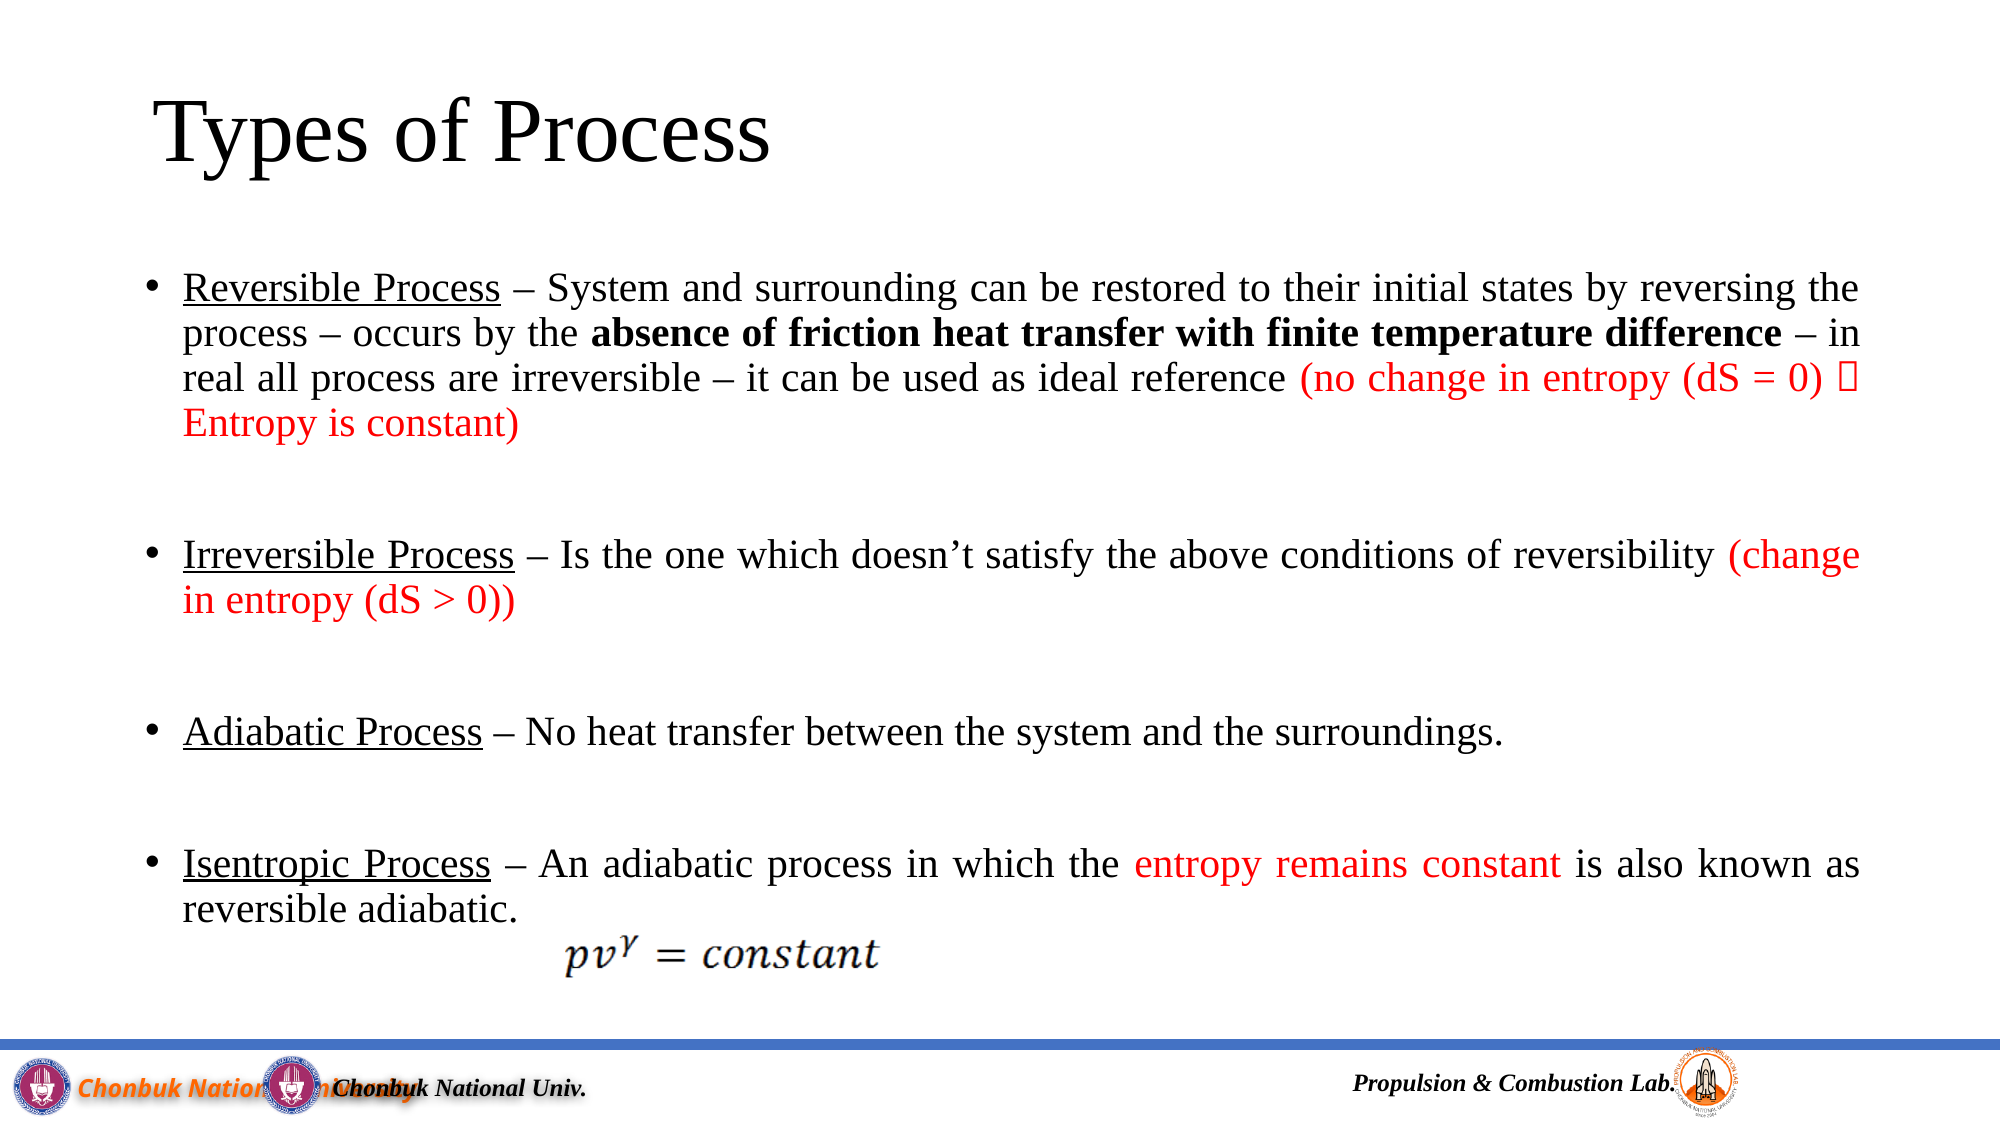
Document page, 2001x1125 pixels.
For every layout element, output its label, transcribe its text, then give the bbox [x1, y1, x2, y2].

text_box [258, 1052, 800, 1118]
picture [9, 1054, 74, 1119]
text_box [1336, 1034, 1751, 1124]
text_box Types of Process [137, 59, 1863, 203]
picture [565, 926, 885, 989]
list Reversible Process – System and surrounding can be restored to their initial states by reversing the process – occurs by the absence of friction heat transfer with finite temperature difference – in real all process are irreversible – it can be used as ideal reference (no change in entropy (dS = 0)  Entropy is constant) Irreversible Process – Is the one which doesn’t satisfy the above conditions of reversibility (change in entropy (dS > 0)) Adiabatic Process – No heat transfer between the system and the surroundings. Isentropic Process – An adiabatic process in which the entropy remains constant is also known as reversible adiabatic. [130, 257, 1876, 961]
